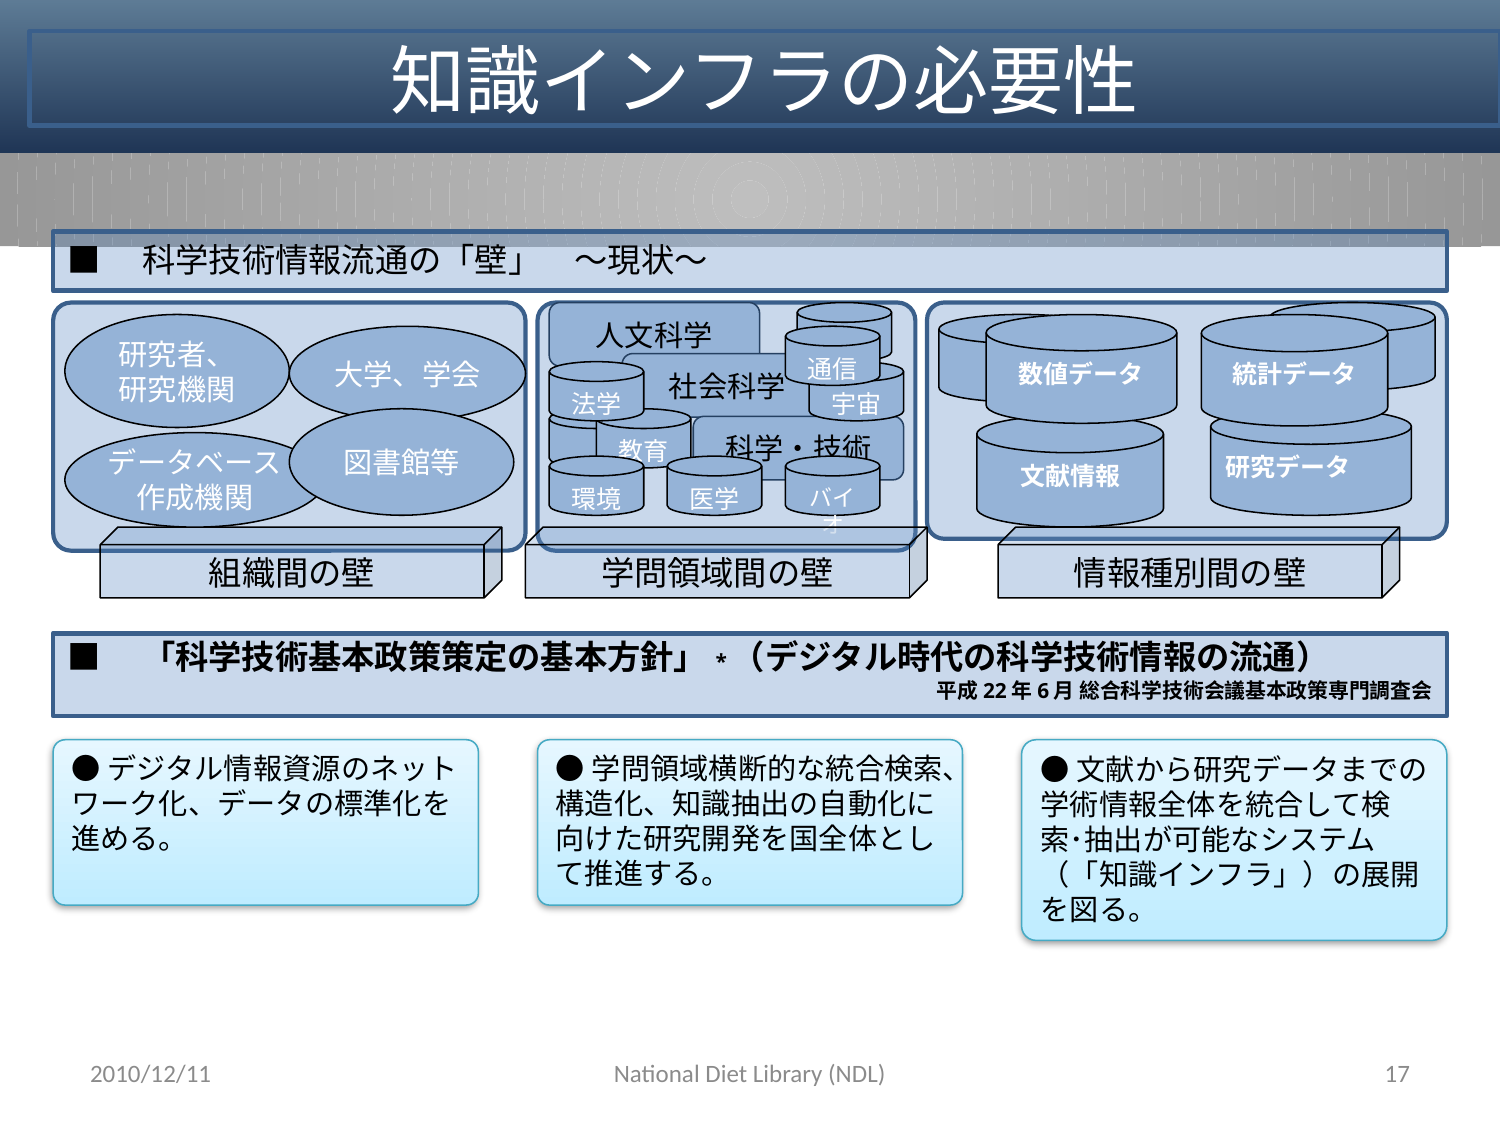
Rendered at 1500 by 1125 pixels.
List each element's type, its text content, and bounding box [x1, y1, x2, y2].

text_box [998, 527, 1398, 544]
text_box 知識インフラの必要性 [27, 29, 1500, 128]
text_box ●文献から研究データまでの学術情報全体を統合して検索･抽出が可能なシステム（「知識インフラ」）の展開を図る。 [1020, 738, 1448, 942]
text_box ■ 「科学技術基本政策策定の基本方針」*（デジタル時代の科学技術情報の流通） 平成22年6月 総合科学技術会議基本政策専門調査会 [51, 631, 1449, 718]
text_box 環境 [549, 487, 644, 516]
text_box 研究データ [1210, 414, 1412, 516]
text_box [938, 314, 1045, 401]
text_box 学問領域間の壁 [525, 527, 928, 598]
picture [0, 0, 1500, 153]
footer National Diet Library (NDL) [512, 1042, 988, 1103]
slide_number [75, 1042, 425, 1103]
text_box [548, 302, 904, 481]
text_box 数値データ [986, 314, 1177, 424]
text_box バイオ [785, 488, 880, 516]
slide_number 17 [1074, 1042, 1425, 1103]
text_box 文献情報 [976, 419, 1164, 527]
text_box データベース 作成機関 [64, 432, 316, 528]
text_box 組織間の壁 [100, 527, 502, 598]
text_box デジタルコンテンツ 検索窓 [100, 527, 500, 544]
text_box ■ 科学技術情報流通の「壁」 ～現状～ [51, 230, 1449, 293]
text_box 統計データ [1201, 314, 1388, 426]
text_box ●学問領域横断的な統合検索、構造化、知識抽出の自動化に向けた研究開発を国全体として推進する。 [536, 738, 964, 906]
text_box 情報種別間の壁 [998, 527, 1400, 598]
text_box [51, 300, 528, 553]
text_box クラウド [526, 527, 926, 544]
text_box 医学 [667, 488, 762, 516]
text_box [535, 301, 918, 534]
text_box 図書館等 [289, 408, 514, 516]
text_box ●デジタル情報資源のネットワーク化、データの標準化を進める。 [52, 738, 480, 906]
text_box [924, 300, 1449, 541]
text_box 研究者、 研究機関 [64, 314, 290, 428]
text_box 大学、学会 [289, 326, 526, 416]
text_box [1270, 302, 1436, 389]
